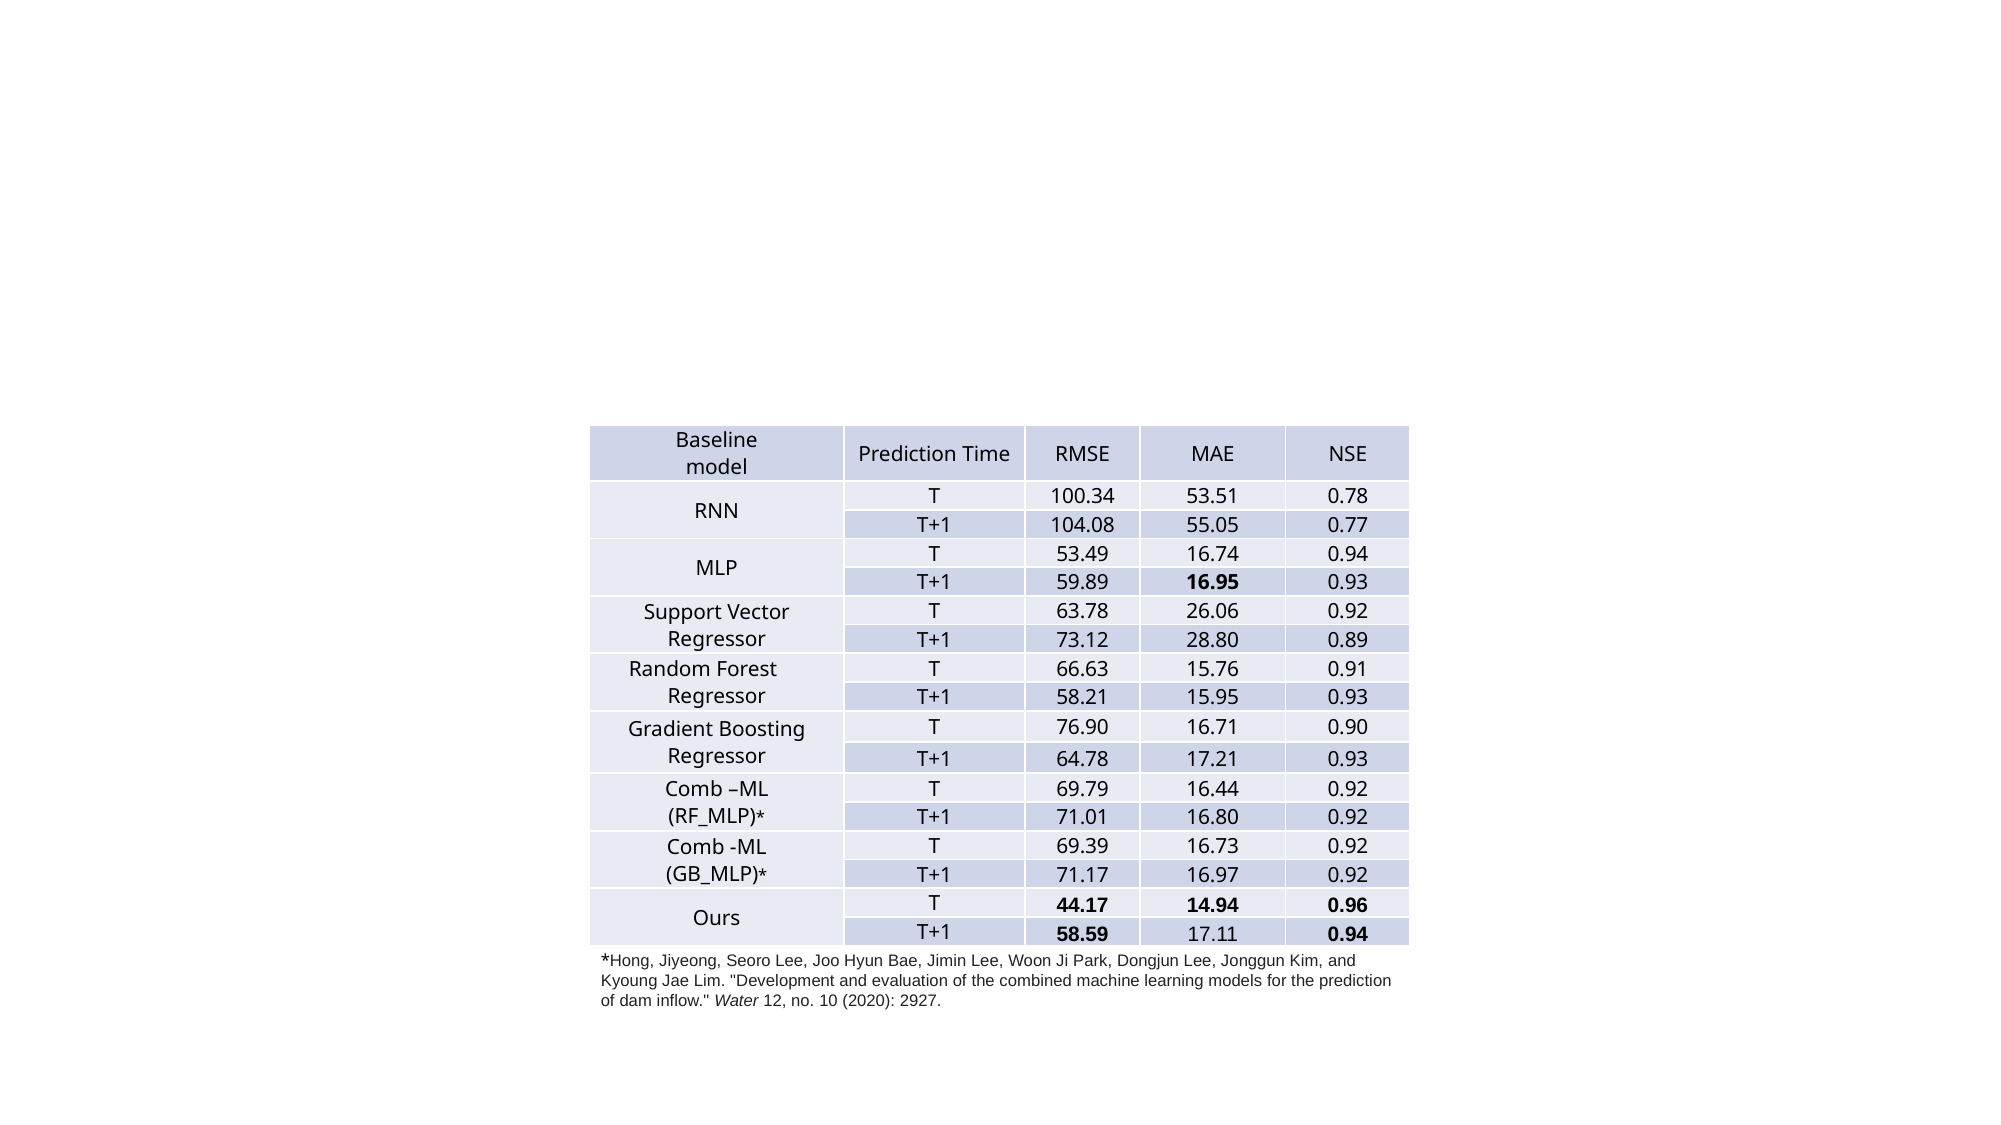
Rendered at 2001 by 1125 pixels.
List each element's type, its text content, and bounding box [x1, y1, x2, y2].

table_cell T+1 [845, 568, 1024, 595]
table_cell 28.80 [1141, 625, 1285, 652]
table_header NSE [1286, 426, 1409, 480]
table_cell T+1 [845, 918, 1024, 942]
table_cell 0.90 [1286, 712, 1409, 741]
table_cell 69.79 [1026, 774, 1139, 801]
table_cell RNN [590, 482, 843, 538]
table_cell Random Forest Regressor [590, 654, 843, 710]
table_cell 0.93 [1286, 683, 1409, 710]
table_cell 66.63 [1026, 654, 1139, 681]
table_cell 0.92 [1286, 774, 1409, 801]
table_cell T [845, 654, 1024, 681]
table_cell 16.97 [1141, 860, 1285, 887]
table_cell 64.78 [1026, 743, 1139, 772]
table_cell 0.92 [1286, 597, 1409, 624]
table_cell T [845, 889, 1024, 916]
table_cell 0.96 [1286, 889, 1409, 916]
table_cell 17.21 [1141, 743, 1285, 772]
table_cell 59.89 [1026, 568, 1139, 595]
table_cell 71.17 [1026, 860, 1139, 887]
table_cell 14.94 [1141, 889, 1285, 916]
table_cell T [845, 597, 1024, 624]
table_cell 15.76 [1141, 654, 1285, 681]
table_cell 0.77 [1286, 511, 1409, 538]
table_cell 55.05 [1141, 511, 1285, 538]
table_cell 26.06 [1141, 597, 1285, 624]
table_cell 0.94 [1286, 539, 1409, 566]
table_cell Gradient Boosting Regressor [590, 712, 843, 772]
table_cell 0.94 [1286, 918, 1409, 942]
table_cell 100.34 [1026, 482, 1139, 509]
table_cell 71.01 [1026, 803, 1139, 830]
table_cell 69.39 [1026, 832, 1139, 859]
table_header Baseline model [590, 426, 843, 480]
table_cell 73.12 [1026, 625, 1139, 652]
table_cell 0.91 [1286, 654, 1409, 681]
table_cell T+1 [845, 625, 1024, 652]
table_header Prediction Time [845, 426, 1024, 480]
table_cell 104.08 [1026, 511, 1139, 538]
table_cell Support Vector Regressor [590, 597, 843, 652]
table_cell 16.80 [1141, 803, 1285, 830]
table_cell 0.89 [1286, 625, 1409, 652]
table_cell T [845, 774, 1024, 801]
table_cell 53.49 [1026, 539, 1139, 566]
table_cell 53.51 [1141, 482, 1285, 509]
table_cell T [845, 712, 1024, 741]
table_cell 0.92 [1286, 860, 1409, 887]
table_cell T [845, 482, 1024, 509]
table_cell T [845, 539, 1024, 566]
table_cell T [845, 832, 1024, 859]
table_cell 0.92 [1286, 832, 1409, 859]
table_cell 16.73 [1141, 832, 1285, 859]
table_cell T+1 [845, 743, 1024, 772]
table_cell 16.44 [1141, 774, 1285, 801]
table_cell MLP [590, 539, 843, 595]
table_cell 76.90 [1026, 712, 1139, 741]
table_cell 63.78 [1026, 597, 1139, 624]
table_cell 0.93 [1286, 743, 1409, 772]
table_cell 17.11 [1141, 918, 1285, 942]
table_cell 16.95 [1141, 568, 1285, 595]
table_cell 16.74 [1141, 539, 1285, 566]
table_header MAE [1141, 426, 1285, 480]
table_cell 58.59 [1026, 918, 1139, 942]
table_cell 15.95 [1141, 683, 1285, 710]
table_cell 44.17 [1026, 889, 1139, 916]
table_cell 0.92 [1286, 803, 1409, 830]
table_cell Ours [590, 889, 843, 942]
table_cell 0.78 [1286, 482, 1409, 509]
table_cell T+1 [845, 803, 1024, 830]
table_cell 0.93 [1286, 568, 1409, 595]
table_header RMSE [1026, 426, 1139, 480]
text_box *Hong, Jiyeong, Seoro Lee, Joo Hyun Bae, Jimin Lee, Woon Ji Park, Dongjun Lee, Jonggun Kim, and Kyoung Jae Lim. "Development and evaluation of the combined machine learning models for the prediction of dam inflow." Water 12, no. 10 (2020): 2927. [586, 942, 1411, 1018]
table_cell T+1 [845, 683, 1024, 710]
table_cell Comb –ML (RF_MLP)* [590, 774, 843, 830]
table_cell 58.21 [1026, 683, 1139, 710]
table_cell T+1 [845, 860, 1024, 887]
table_cell T+1 [845, 511, 1024, 538]
table_cell Comb -ML (GB_MLP)* [590, 832, 843, 887]
table_cell 16.71 [1141, 712, 1285, 741]
